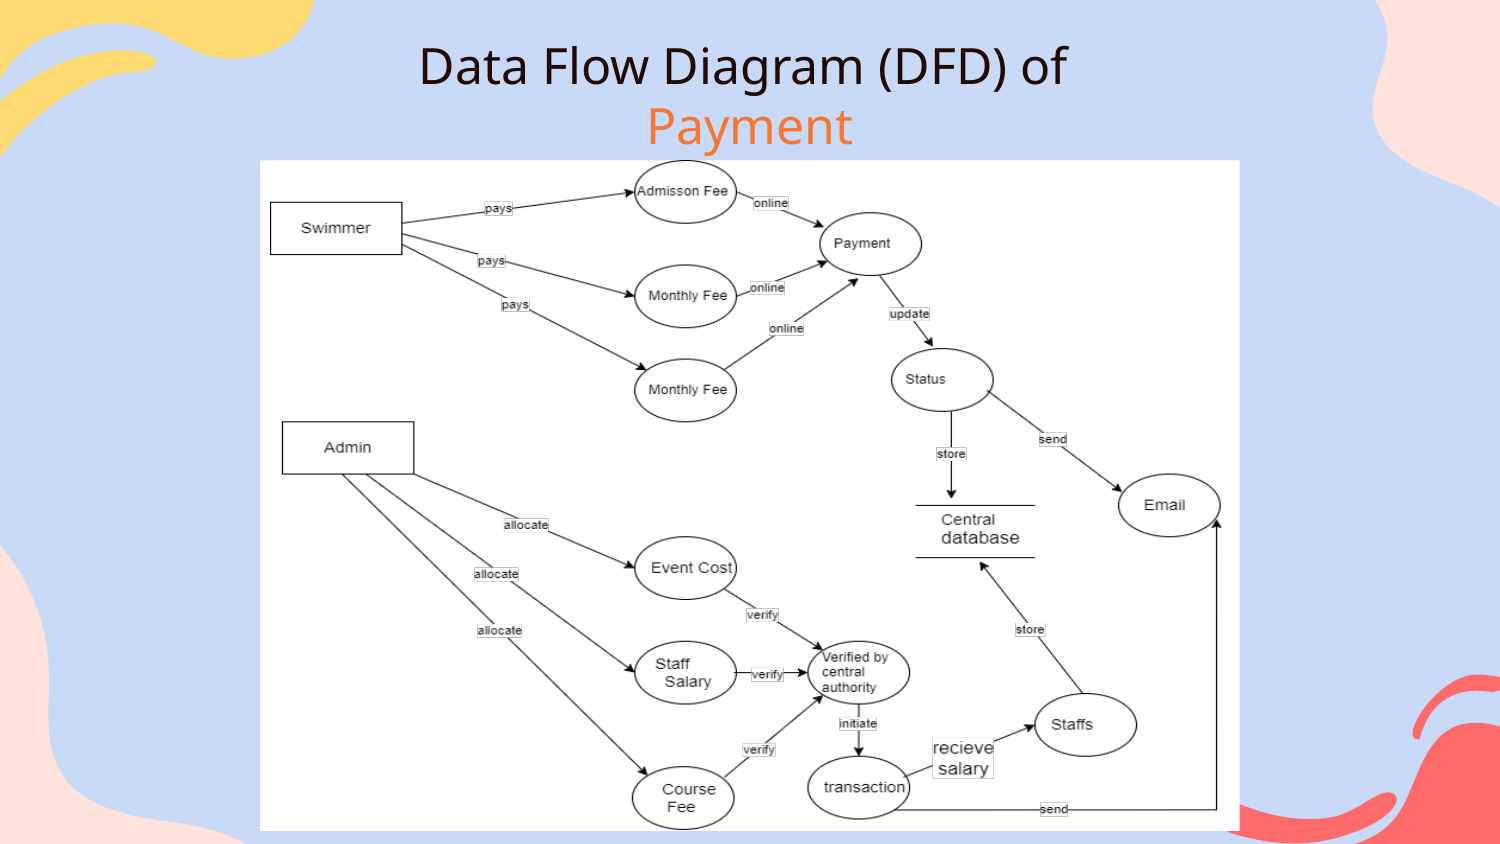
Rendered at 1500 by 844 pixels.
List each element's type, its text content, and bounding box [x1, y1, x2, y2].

text_box [260, 160, 268, 831]
title Data Flow Diagram (DFD) of Payment [375, 19, 1125, 158]
text_box [1230, 160, 1240, 831]
picture [270, 160, 1228, 832]
